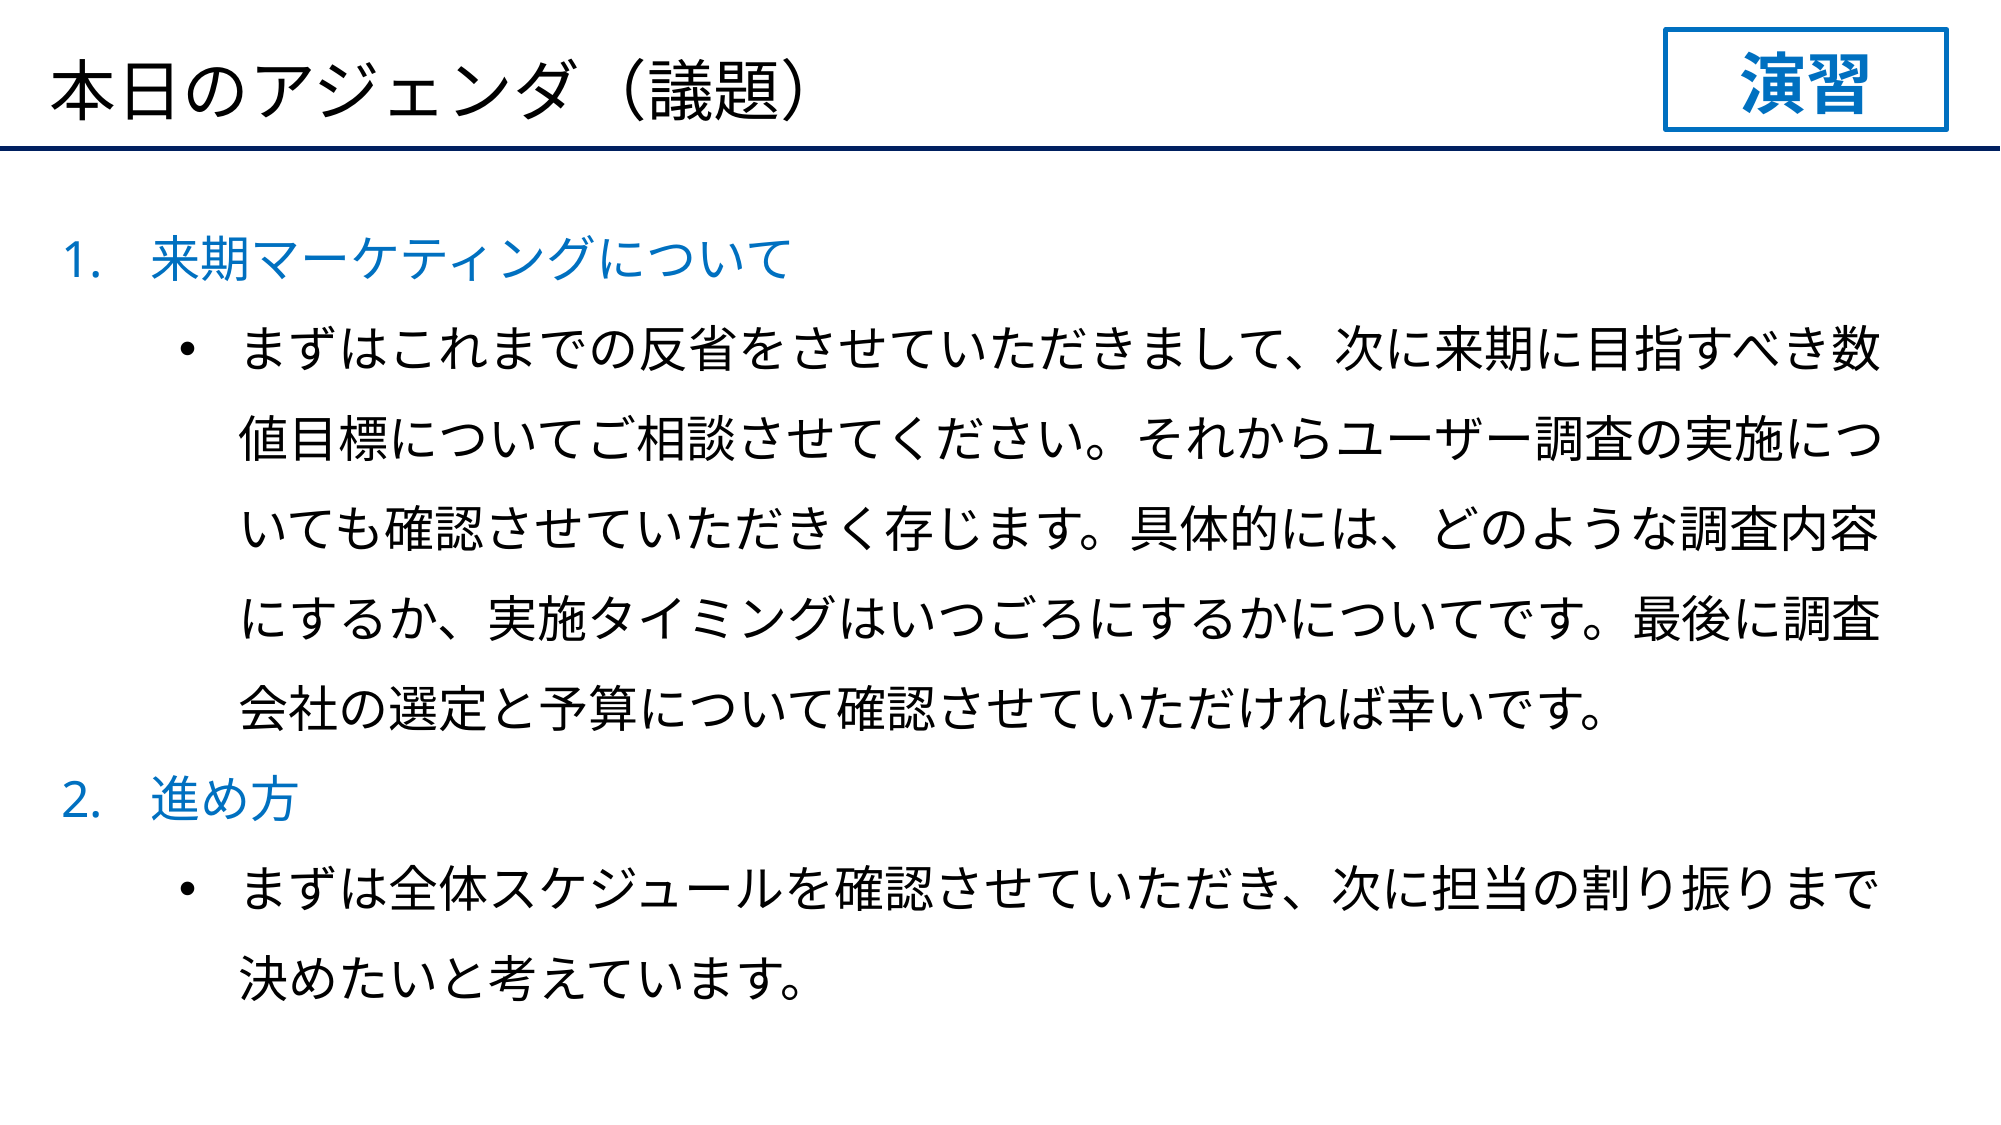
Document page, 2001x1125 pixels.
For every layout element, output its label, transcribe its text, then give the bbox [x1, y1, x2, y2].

text_box 来期マーケティングについて まずはこれまでの反省をさせていただきまして、次に来期に目指すべき数値目標についてご相談させてください。それからユーザー調査の実施についても確認させていただきく存じます。具体的には、どのような調査内容にするか、実施タイミングはいつごろにするかについてです。最後に調査会社の選定と予算について確認させていただければ幸いです。 進め方 まずは全体スケジュールを確認させていただき、次に担当の割り振りまで決めたいと考えています。 [46, 190, 1925, 1016]
title 本日のアジェンダ（議題） [34, 30, 1925, 157]
text_box 演習 [1665, 29, 1947, 130]
